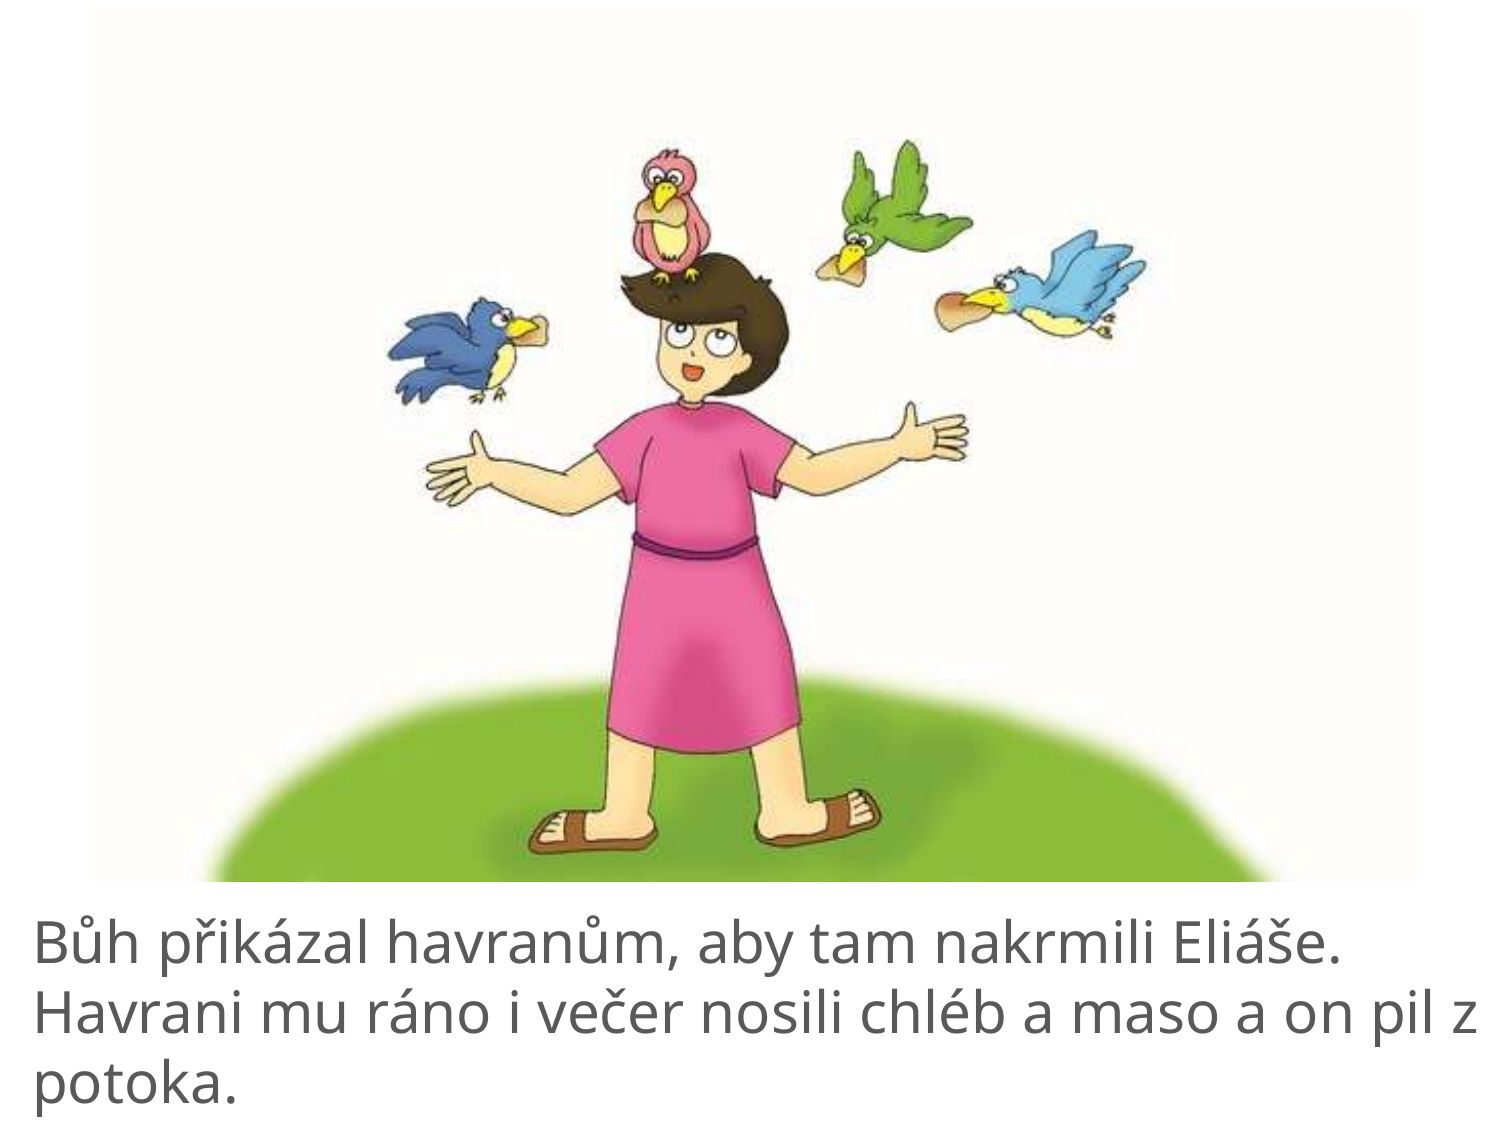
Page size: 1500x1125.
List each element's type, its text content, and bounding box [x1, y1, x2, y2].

text_box Bůh přikázal havranům, aby tam nakrmili Eliáše. Havrani mu ráno i večer nosili chléb a maso a on pil z potoka. [17, 897, 1500, 1123]
picture [89, 6, 1421, 882]
